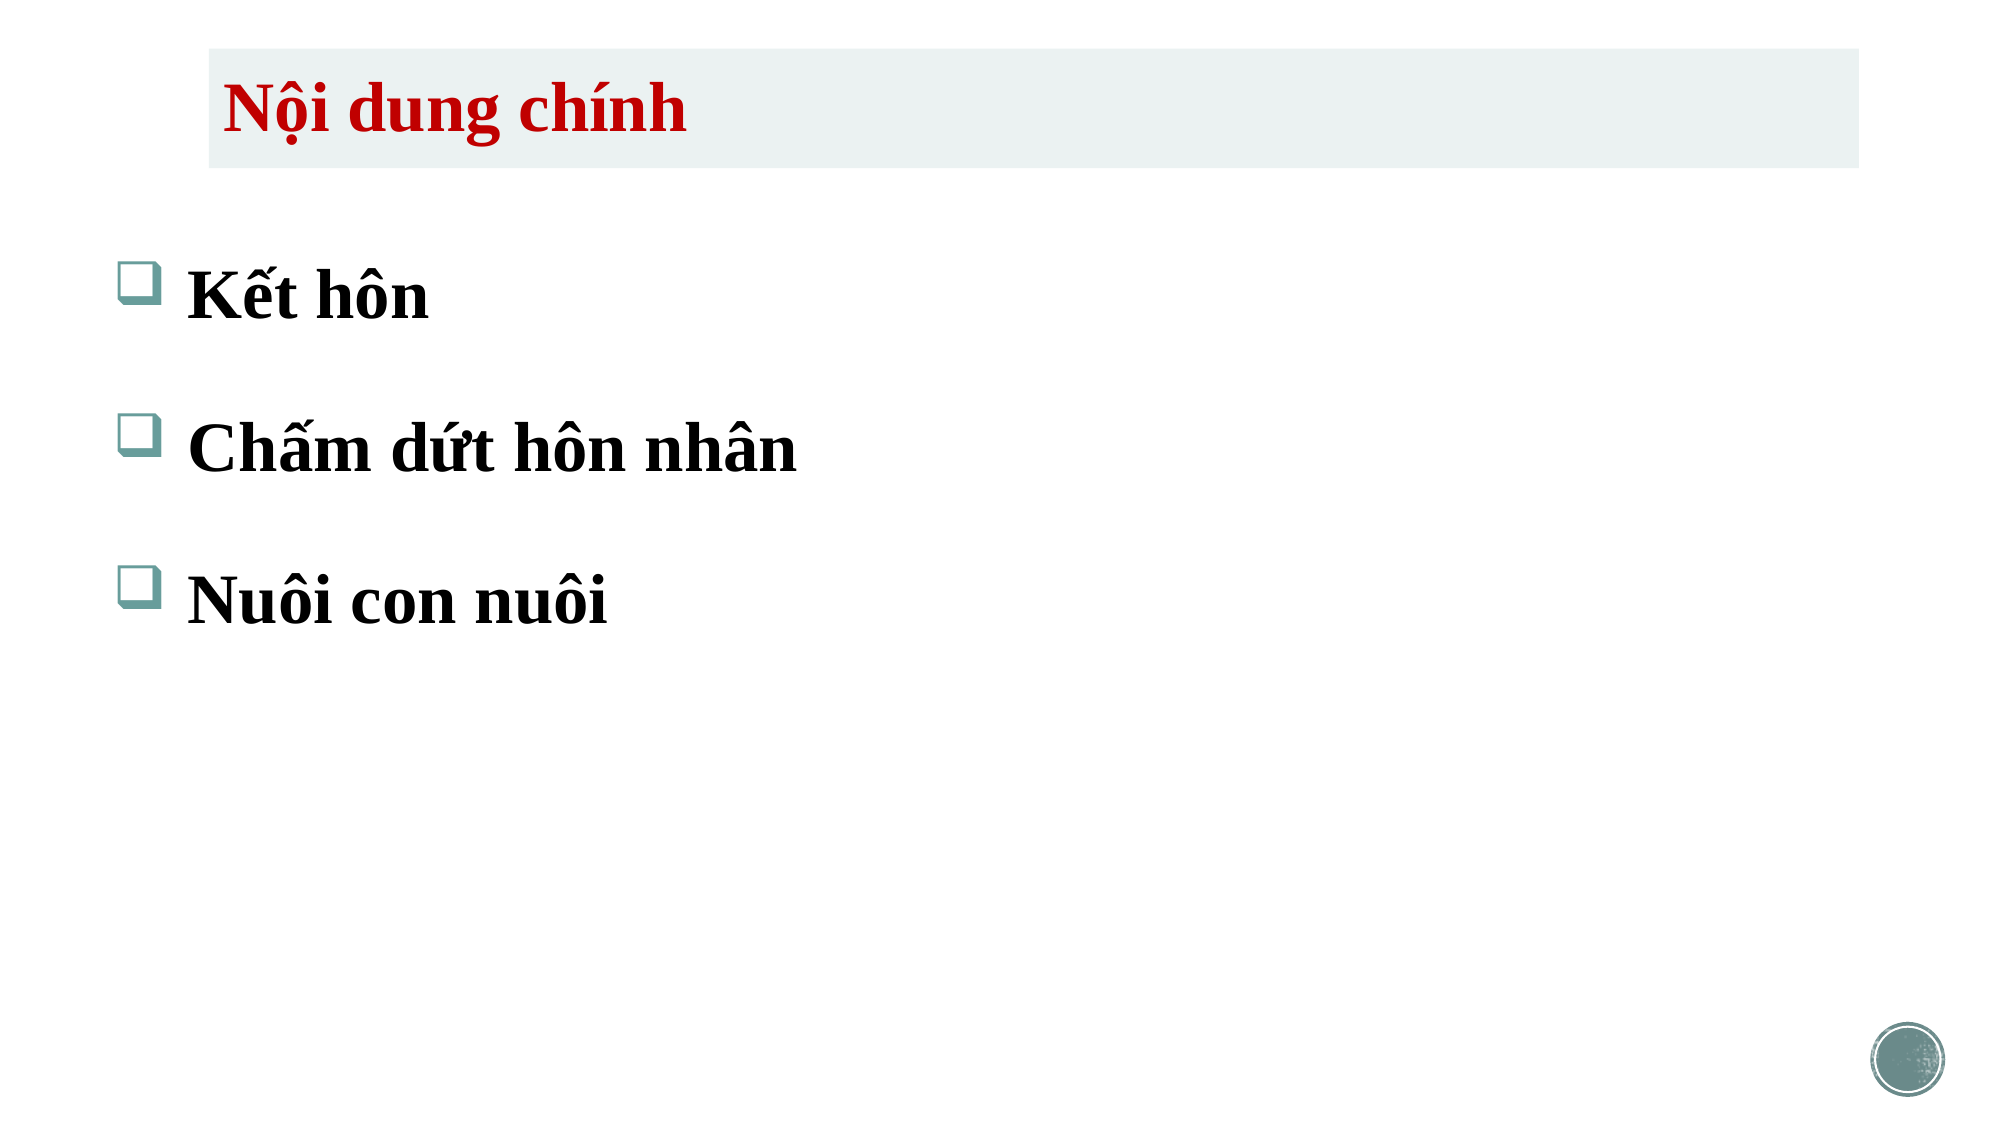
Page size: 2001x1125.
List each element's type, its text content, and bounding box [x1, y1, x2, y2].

title Nội dung chính [208, 48, 1859, 169]
list Kết hôn Chấm dứt hôn nhân Nuôi con nuôi [67, 198, 1943, 1077]
